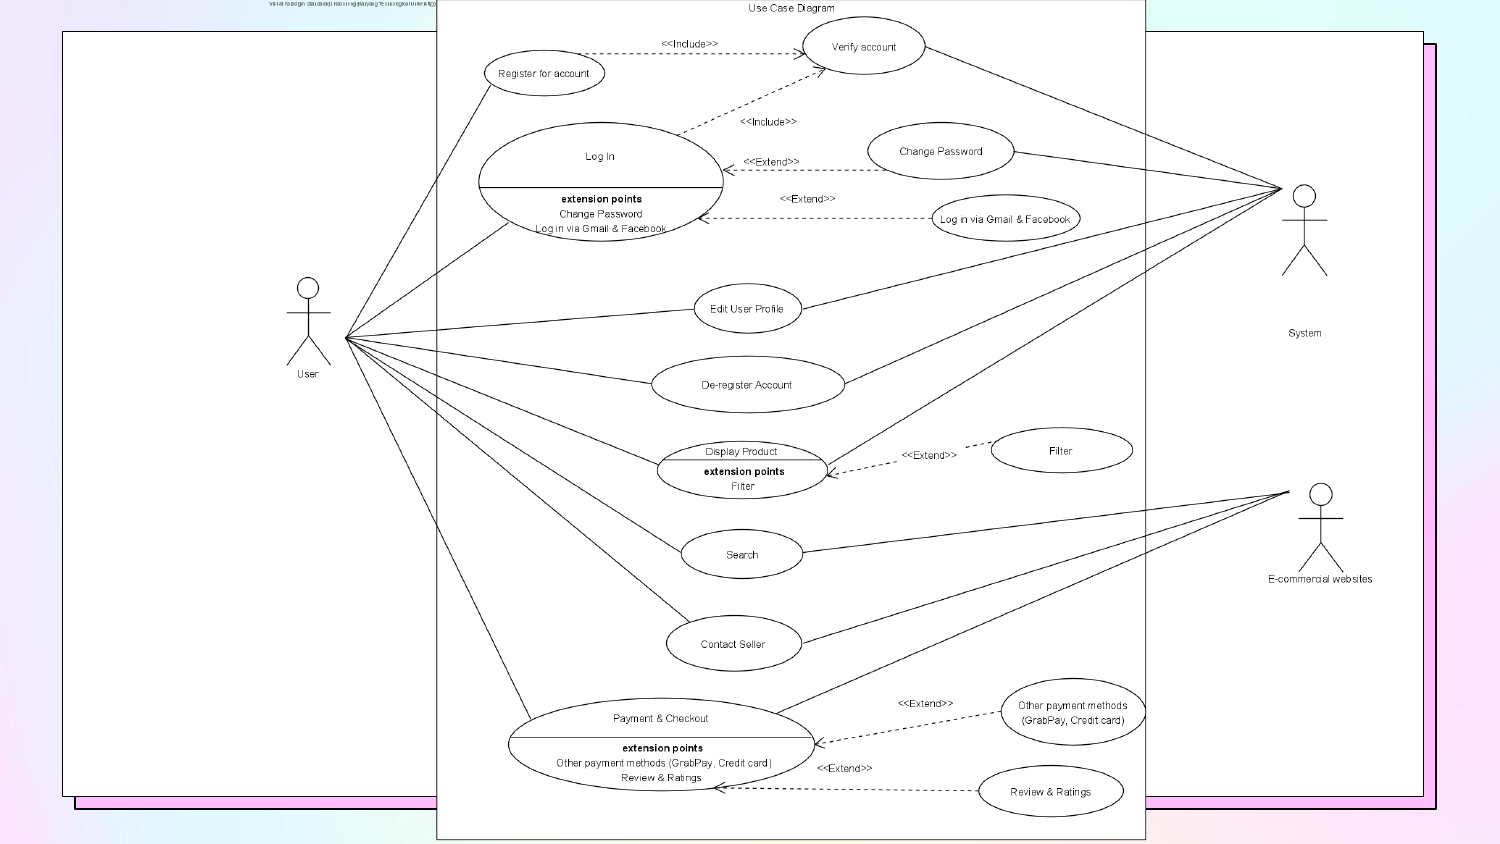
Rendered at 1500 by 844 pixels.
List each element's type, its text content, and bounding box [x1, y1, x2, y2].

title Use Case Diagram [118, 24, 264, 118]
picture [0, 0, 1500, 844]
